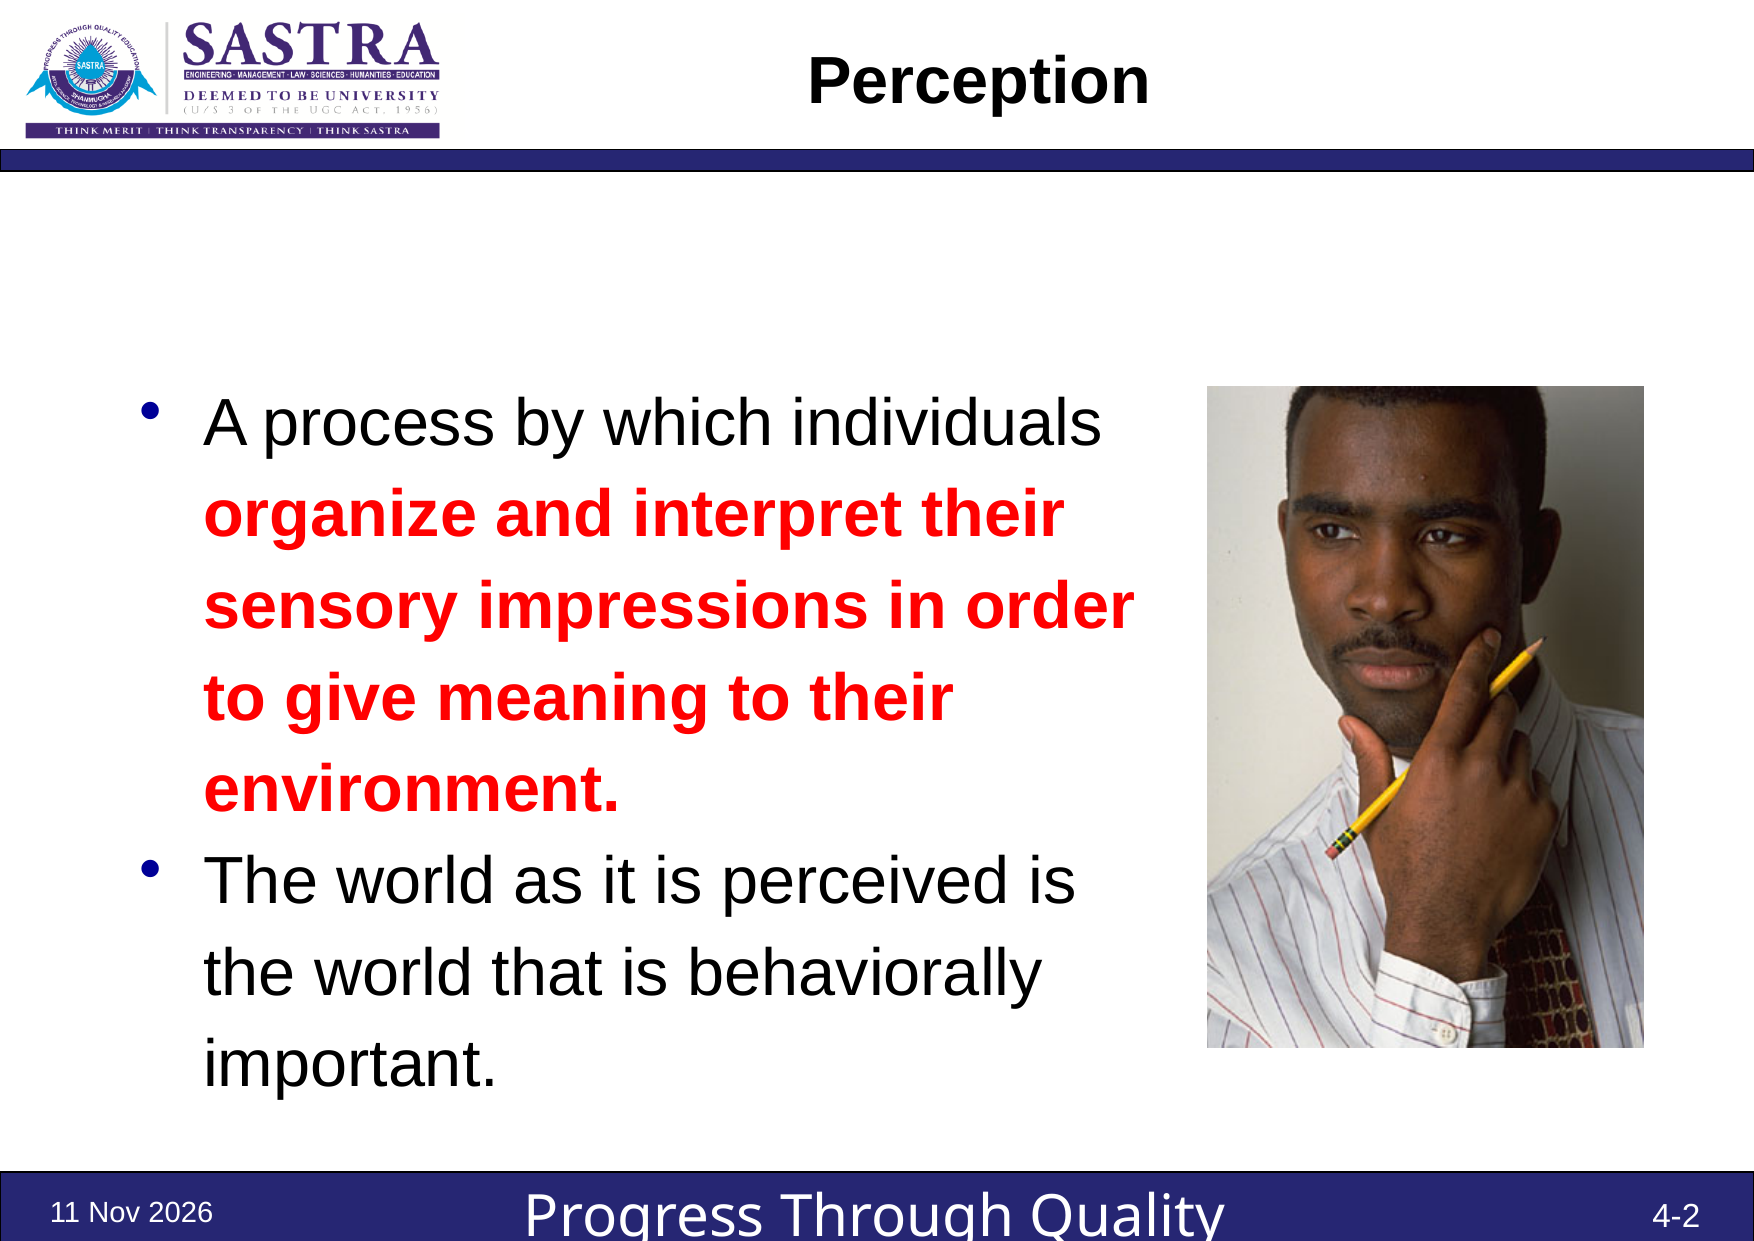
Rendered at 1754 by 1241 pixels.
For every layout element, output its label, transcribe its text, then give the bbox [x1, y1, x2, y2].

picture [0, 13, 465, 146]
slide_number 29-Aug-24 [32, 1184, 267, 1236]
picture [1207, 386, 1644, 1048]
list A process by which individuals organize and interpret their sensory impressions in order to give meaning to their environment. The world as it is perceived is the world that is behaviorally important. [122, 358, 1193, 1103]
slide_number 4-2 [1307, 1184, 1718, 1237]
title Perception [456, 28, 1502, 127]
